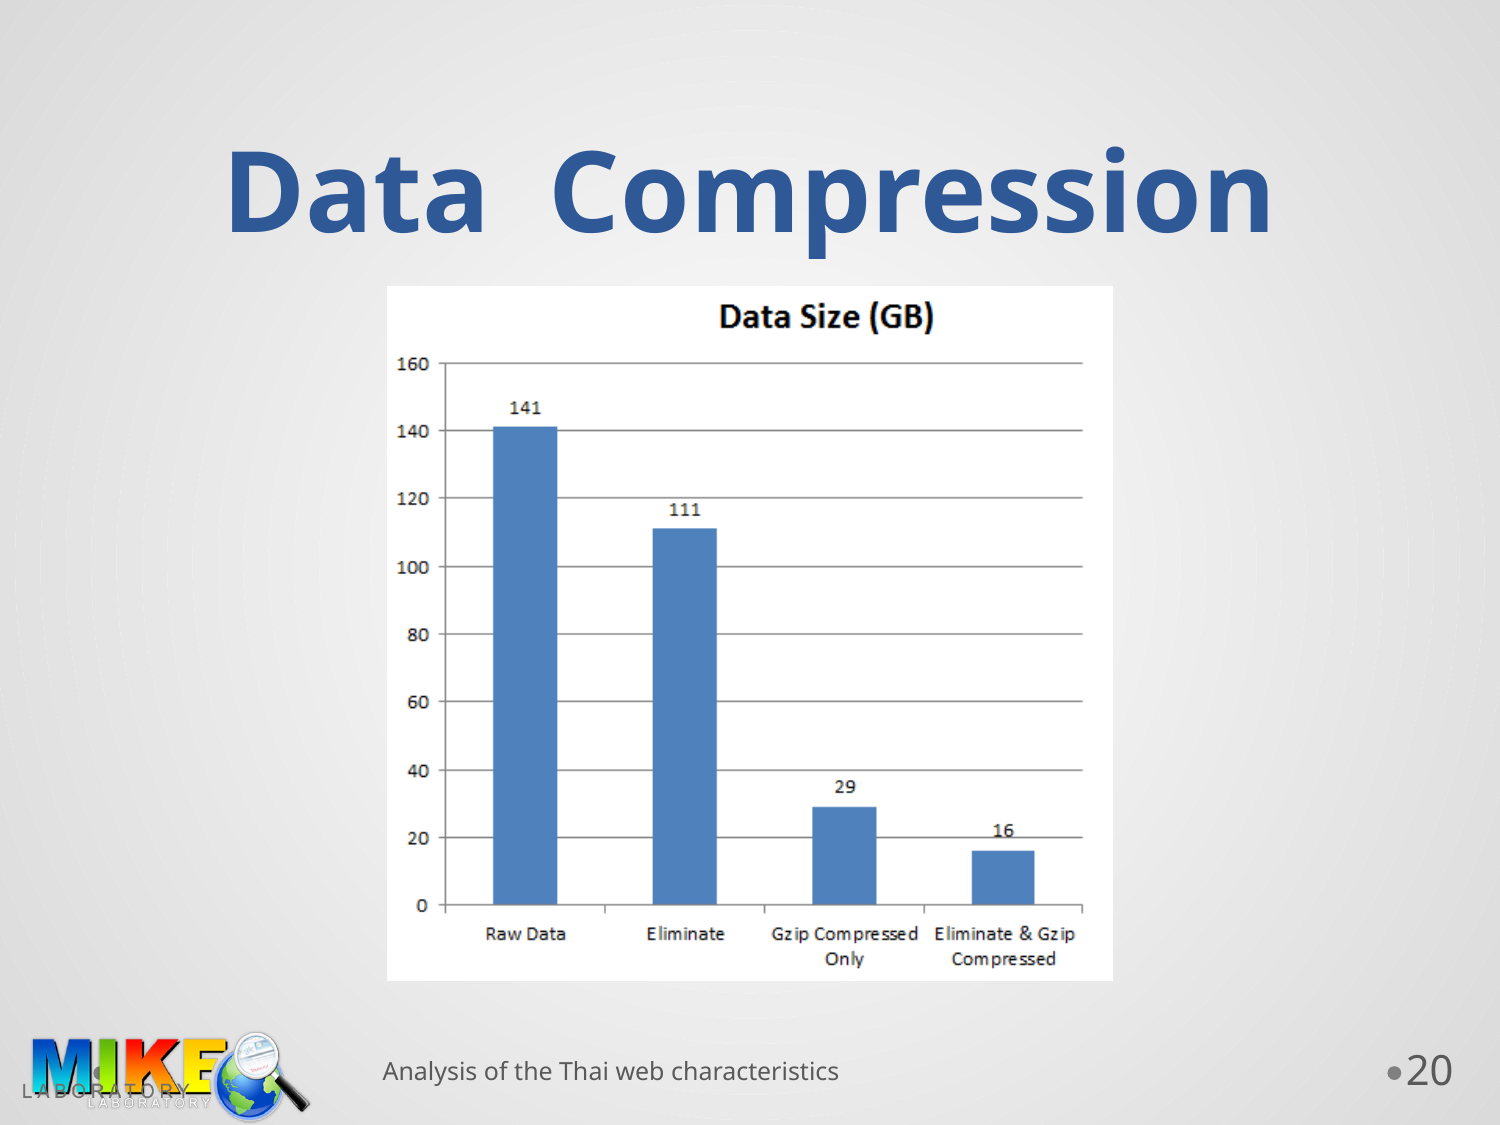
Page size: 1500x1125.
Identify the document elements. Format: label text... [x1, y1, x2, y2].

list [387, 286, 1113, 981]
picture [23, 1029, 313, 1125]
slide_number 20 [1401, 1042, 1494, 1103]
title Data Compression [75, 0, 1425, 263]
footer Analysis of the Thai web characteristics [375, 1042, 1150, 1103]
